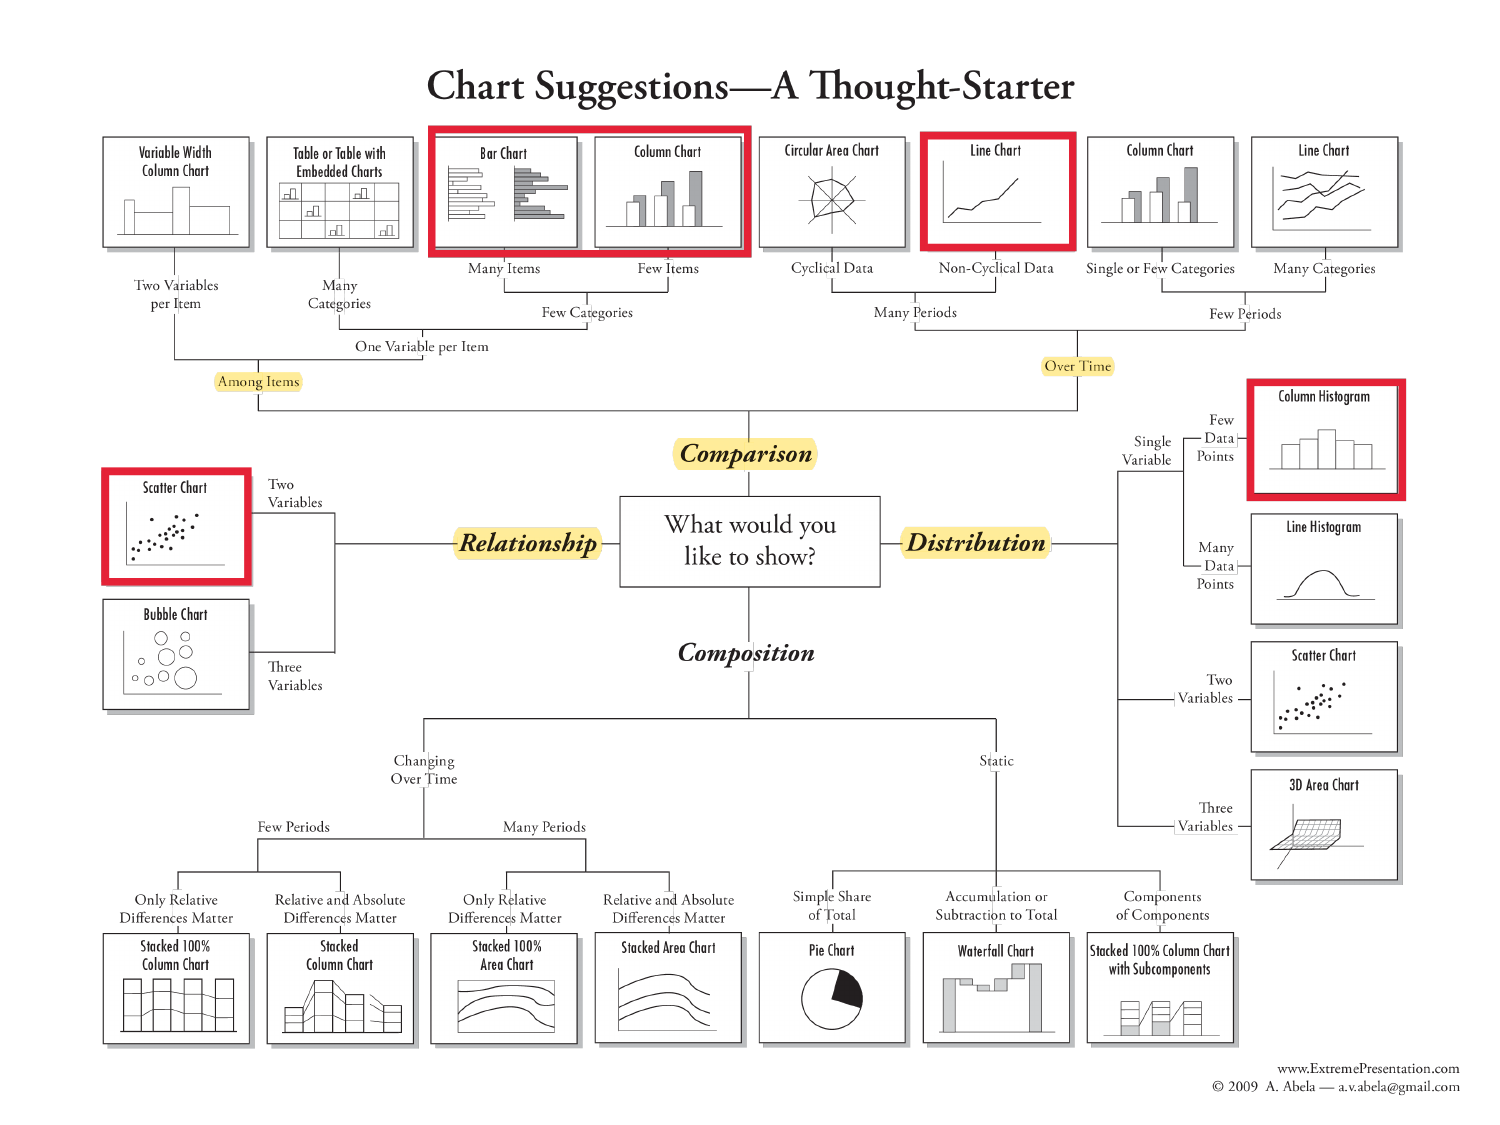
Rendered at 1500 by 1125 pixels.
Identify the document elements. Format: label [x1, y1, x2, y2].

list [0, 0, 1500, 1125]
